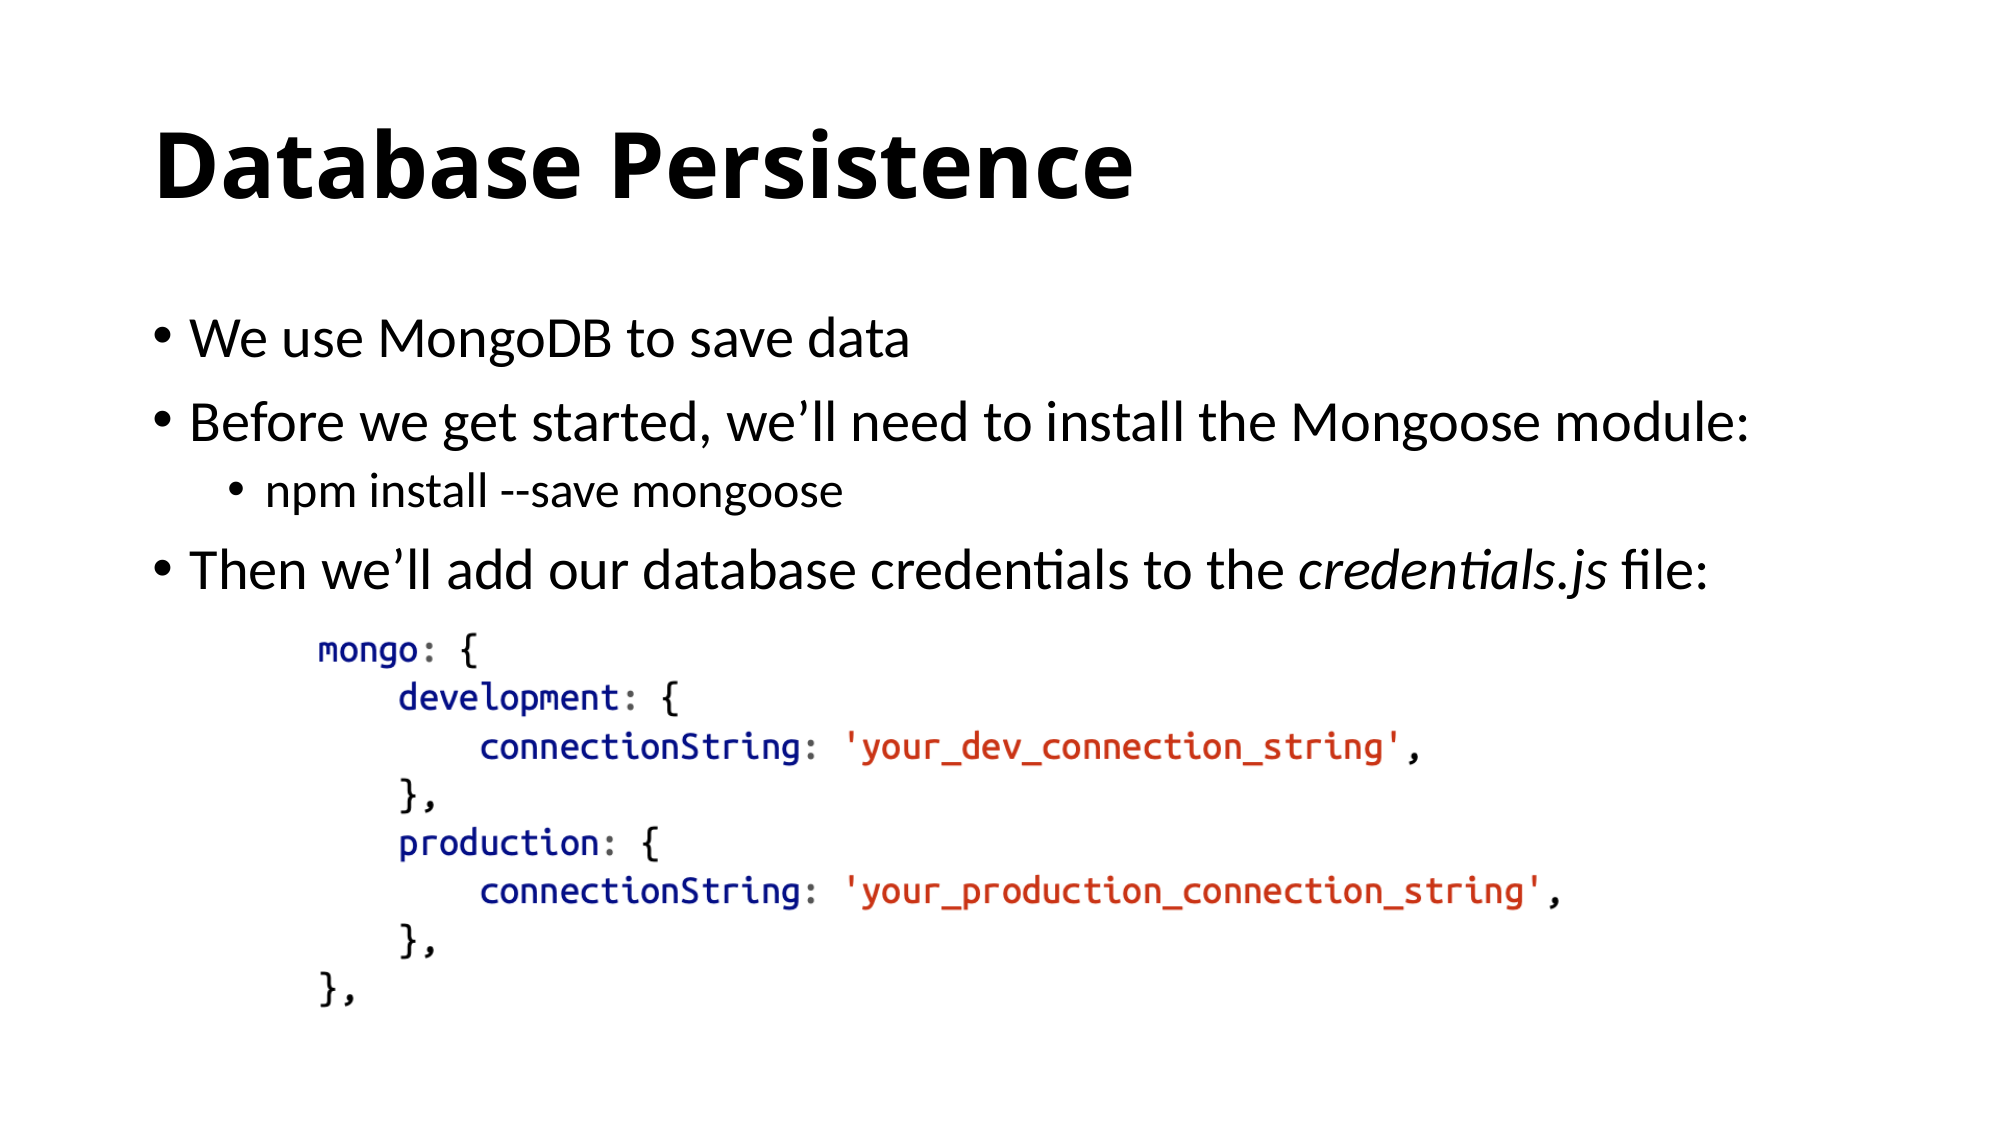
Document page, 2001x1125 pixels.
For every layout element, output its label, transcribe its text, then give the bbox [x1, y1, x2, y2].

list We use MongoDB to save data Before we get started, we’ll need to install the Mongoose module: npm install --save mongoose Then we’ll add our database credentials to the credentials.js file: [137, 299, 1863, 1014]
title Database Persistence [137, 59, 1863, 278]
picture [317, 623, 1566, 1014]
